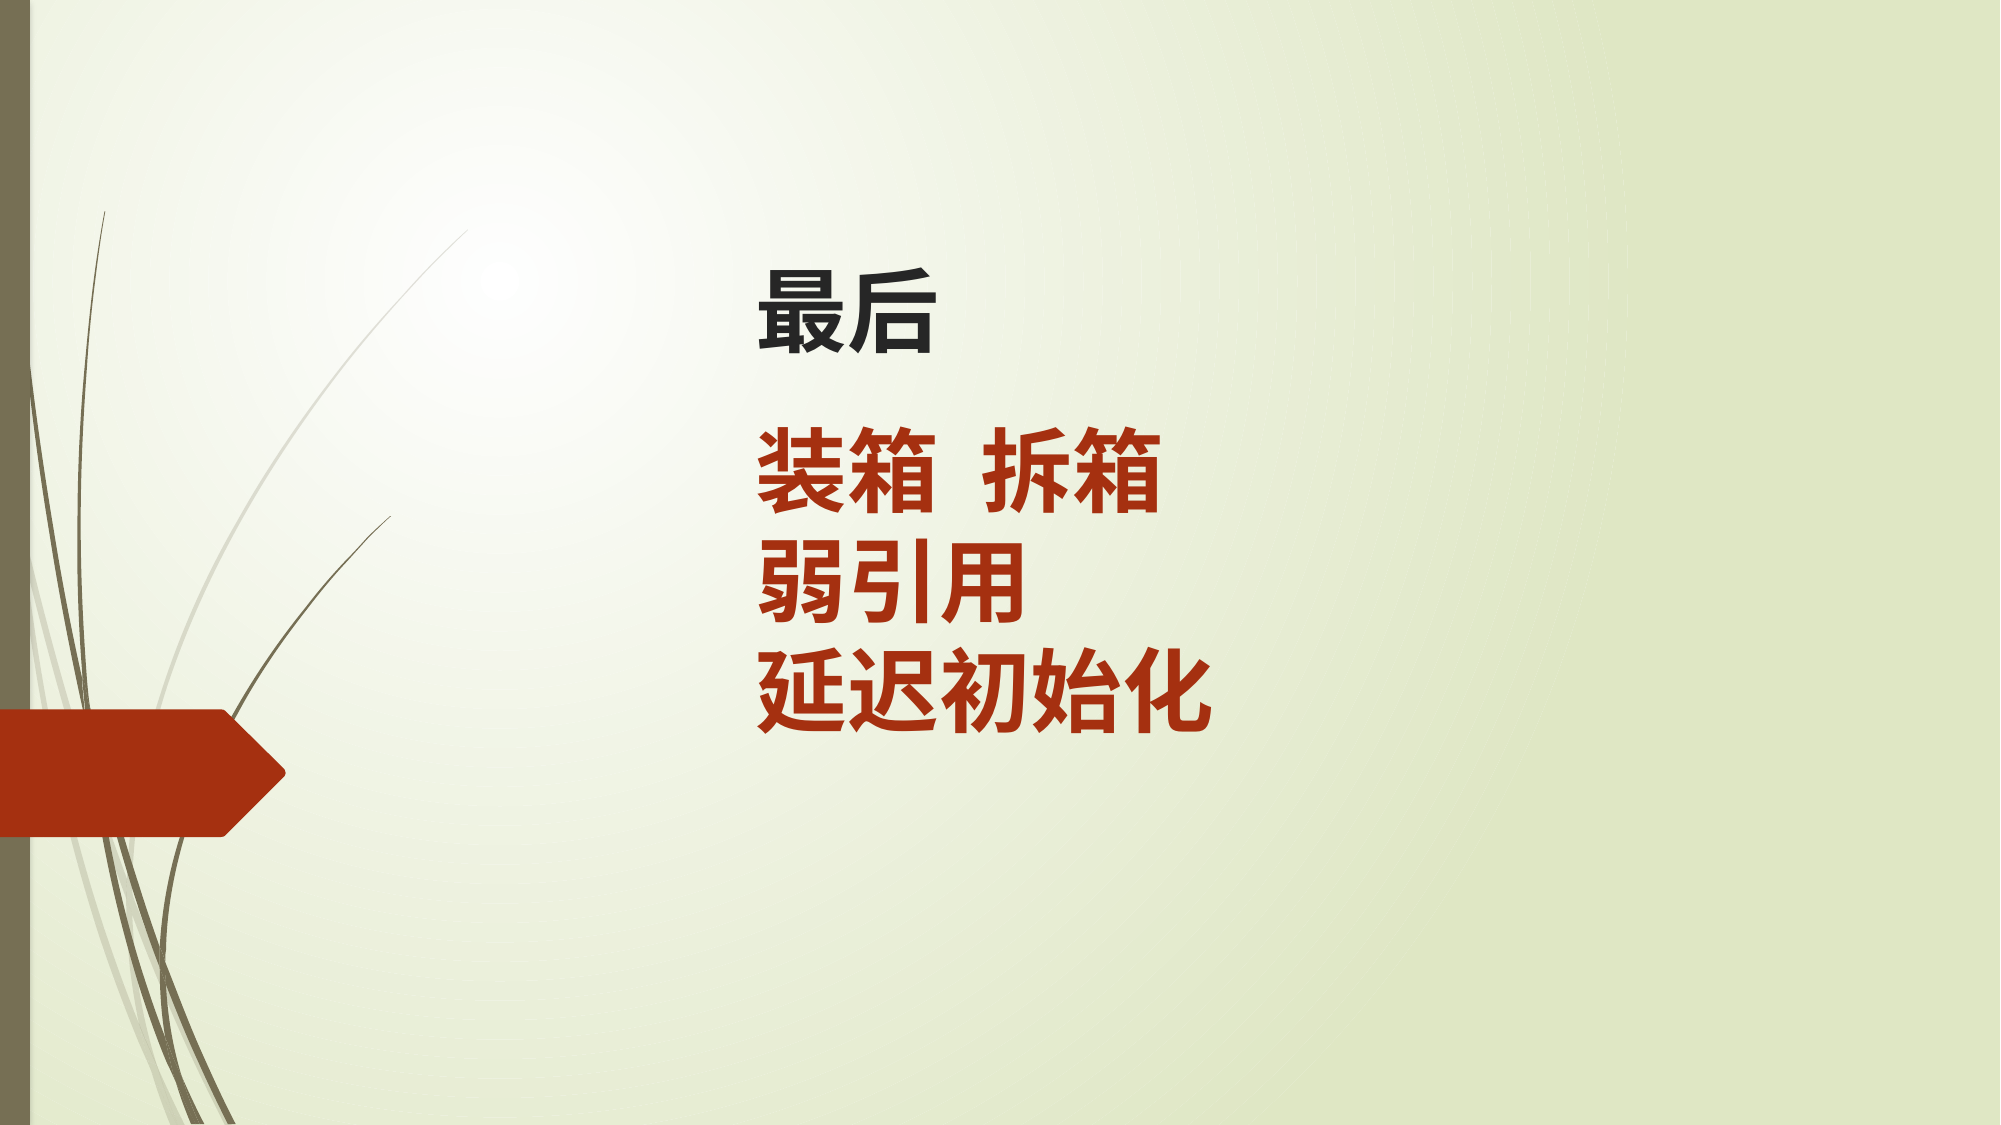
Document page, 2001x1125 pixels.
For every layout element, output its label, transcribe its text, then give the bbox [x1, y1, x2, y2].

text_box 最后 装箱 拆箱 弱引用 延迟初始化 [741, 246, 1230, 751]
